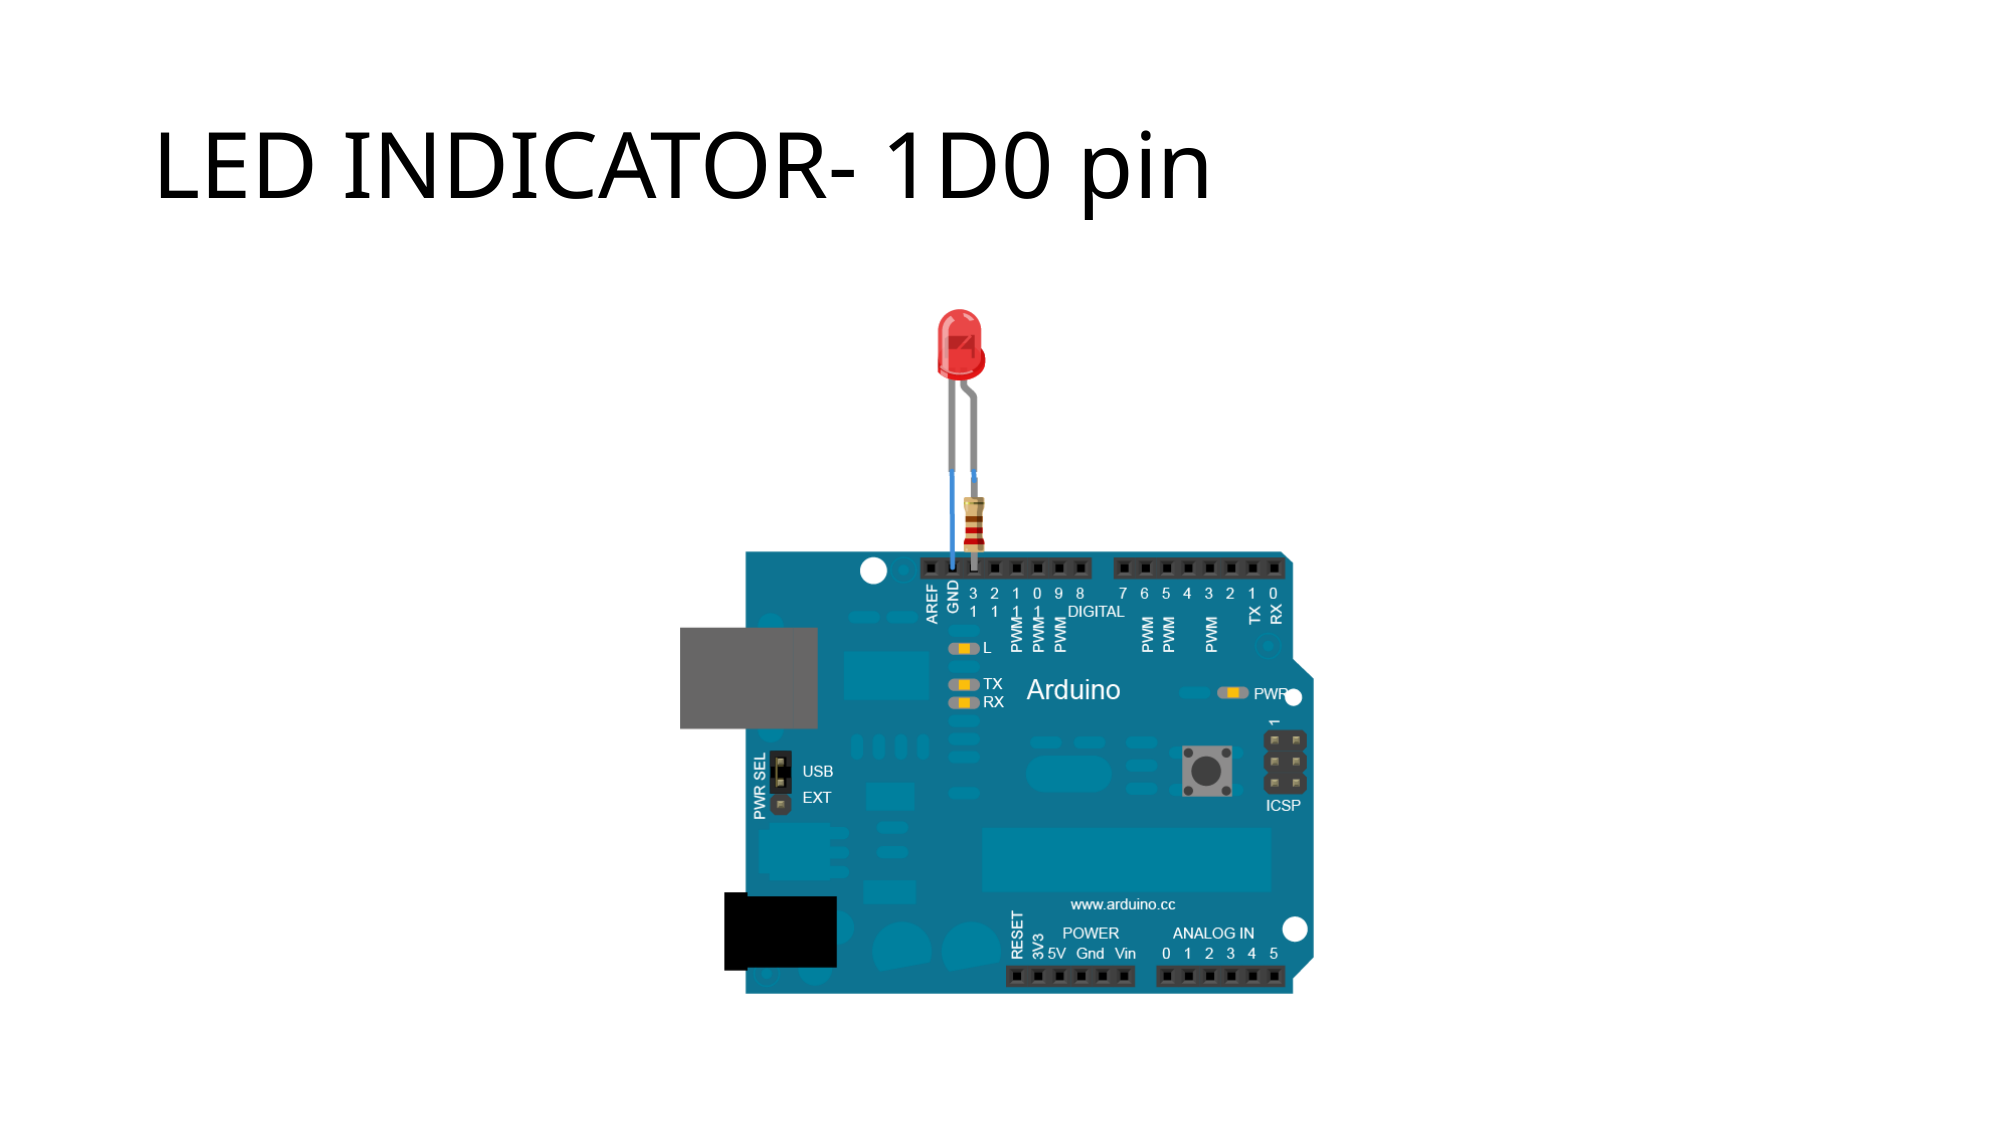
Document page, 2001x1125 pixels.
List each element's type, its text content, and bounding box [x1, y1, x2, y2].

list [660, 299, 1340, 1014]
title LED INDICATOR- 1D0 pin [137, 59, 1863, 278]
